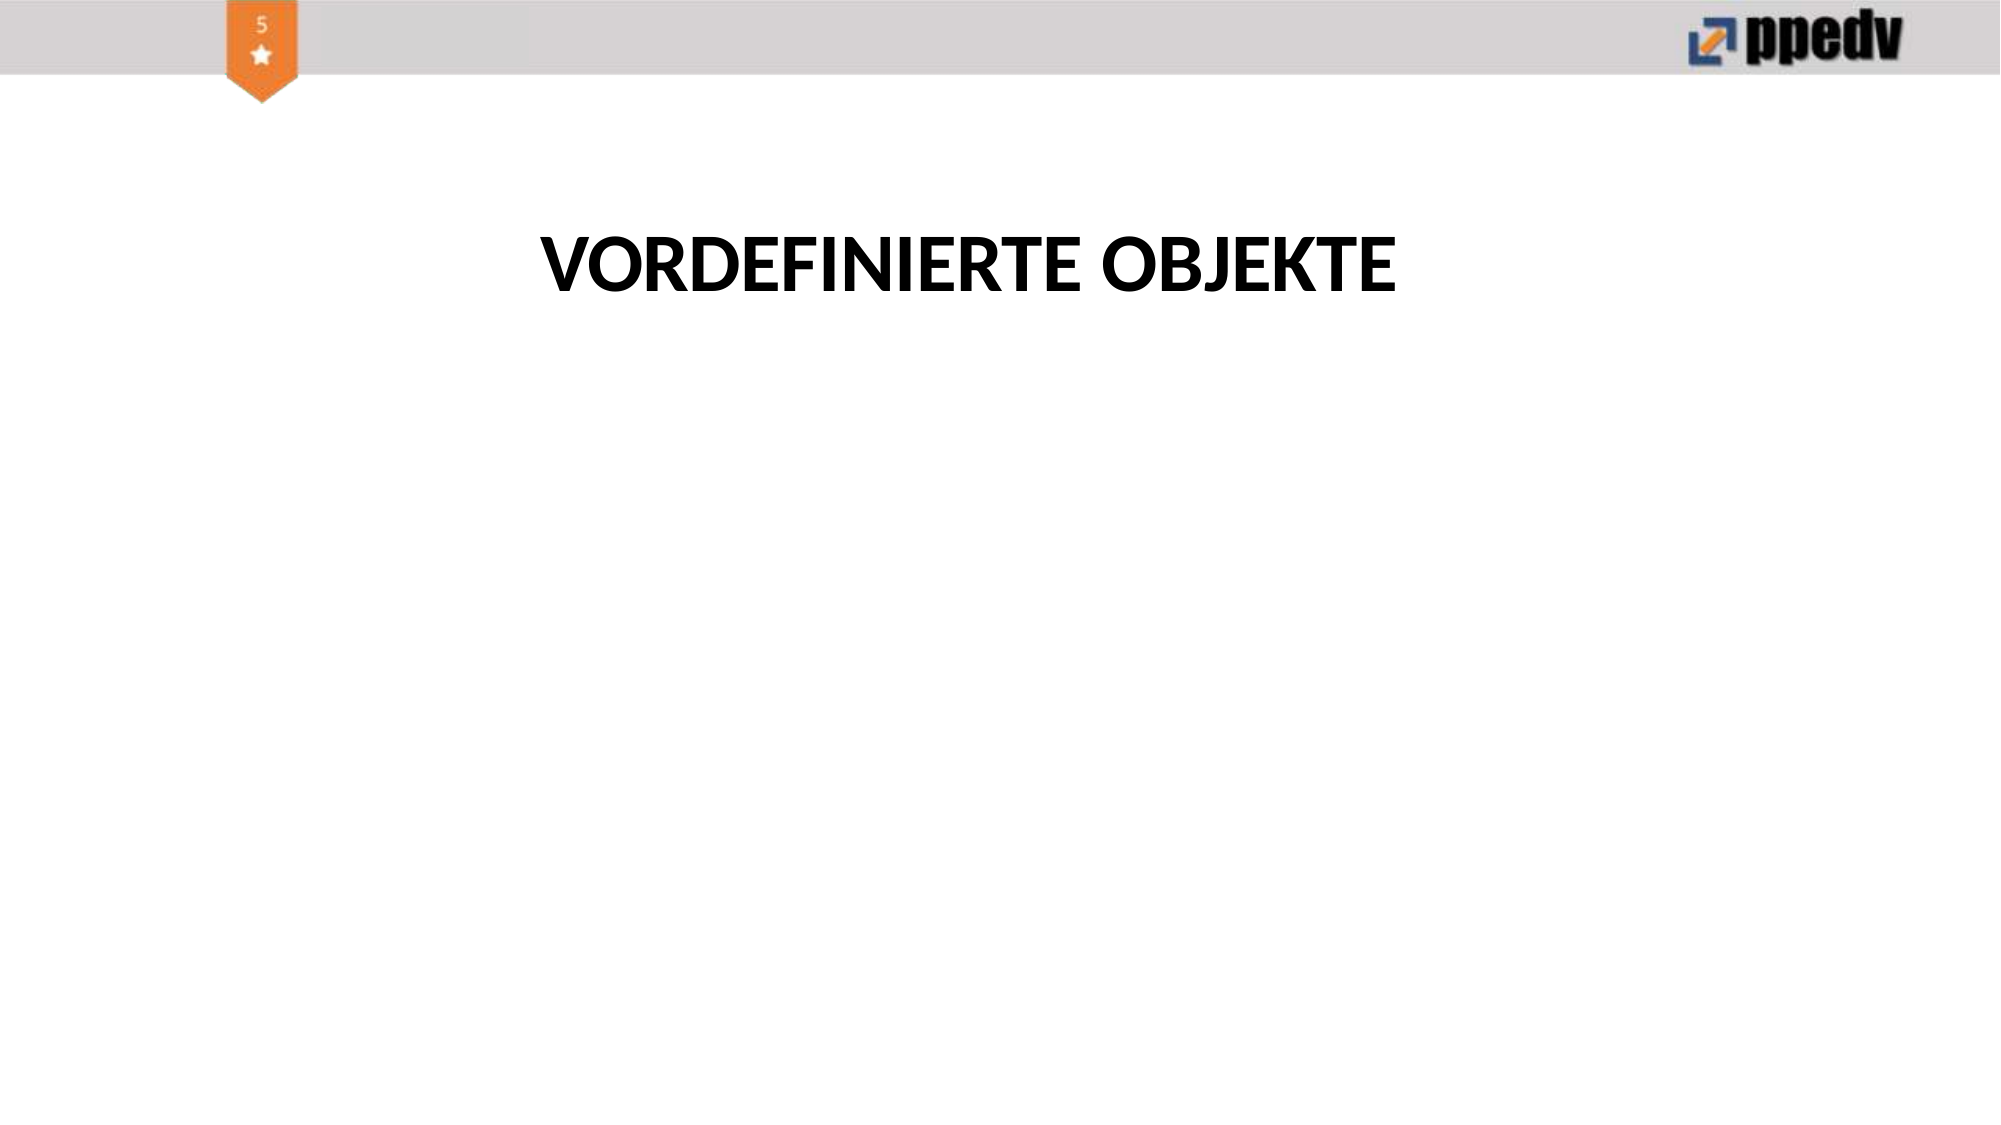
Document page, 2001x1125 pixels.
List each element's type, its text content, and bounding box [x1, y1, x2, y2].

picture [0, 0, 2000, 104]
title VORDEFINIERTE OBJEKTE [538, 206, 1403, 397]
